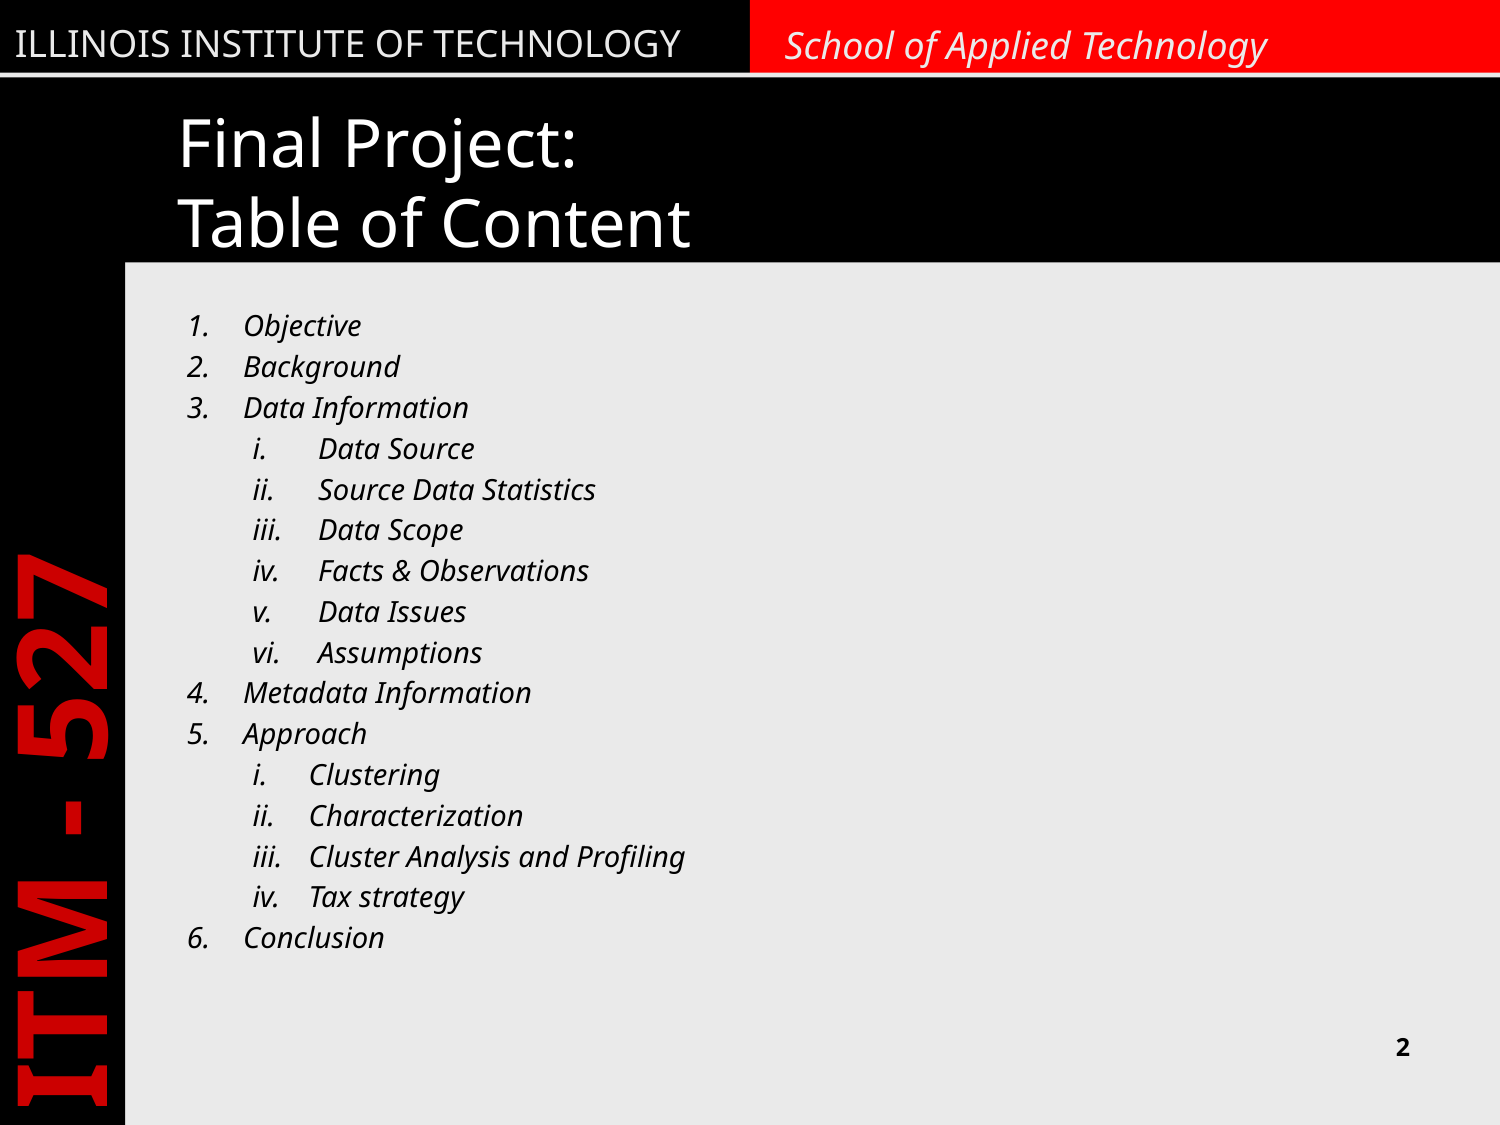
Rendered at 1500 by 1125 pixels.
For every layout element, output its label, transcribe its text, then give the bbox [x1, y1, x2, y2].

slide_number 2 [1074, 1024, 1426, 1103]
title Final Project: Table of Content [162, 87, 1426, 276]
list Objective Background Data Information Data Source Source Data Statistics Data Scope Facts & Observations Data Issues Assumptions Metadata Information Approach Clustering Characterization Cluster Analysis and Profiling Tax strategy Conclusion [162, 299, 1451, 1006]
